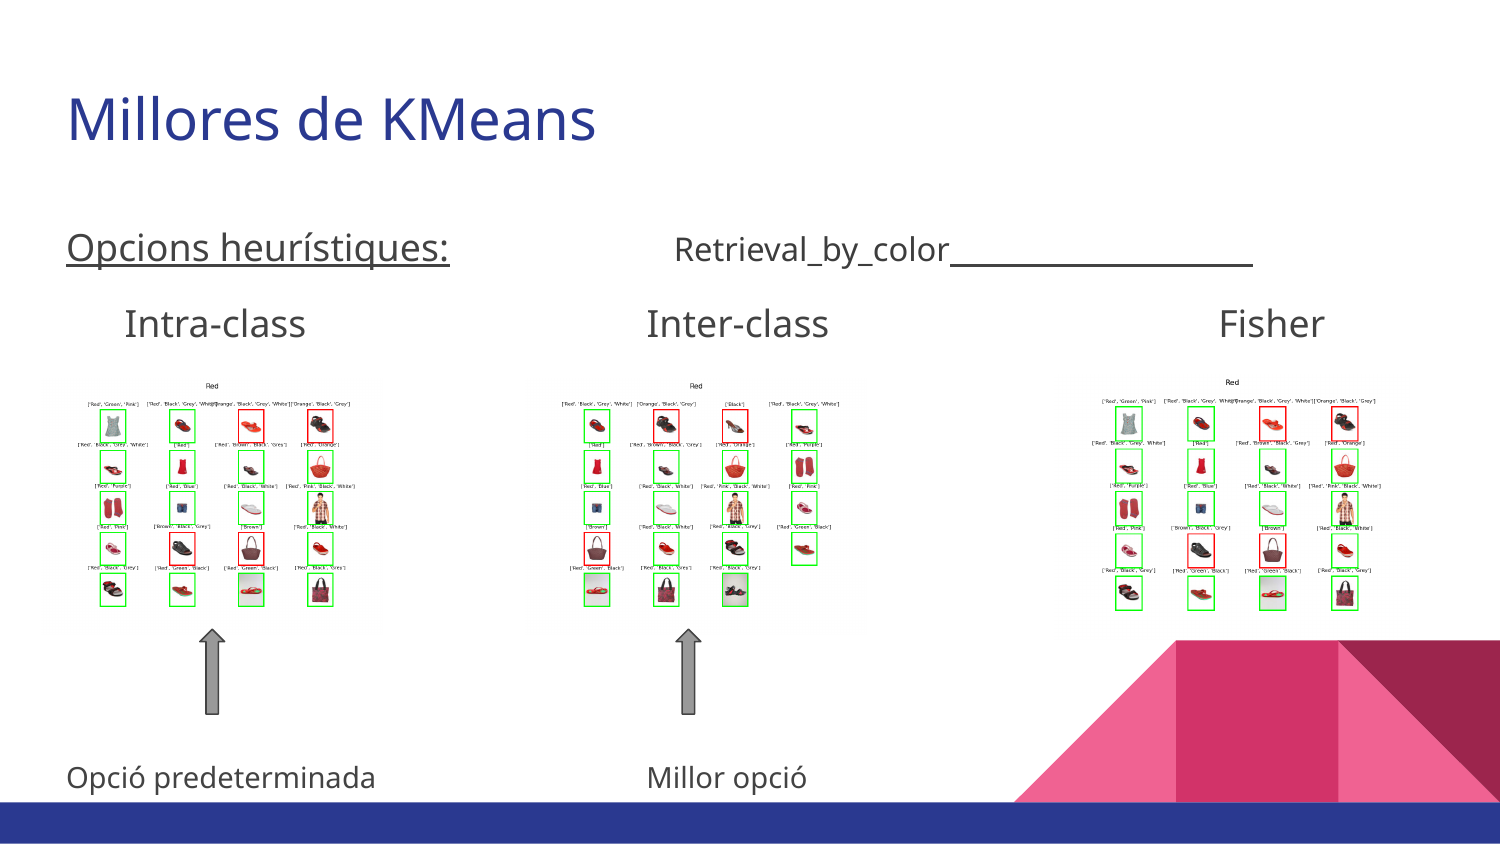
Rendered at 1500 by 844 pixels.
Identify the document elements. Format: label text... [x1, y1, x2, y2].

picture [525, 378, 868, 635]
picture [41, 378, 384, 635]
picture [1054, 373, 1410, 640]
title Millores de KMeans [51, 67, 1449, 167]
text_box [205, 643, 219, 715]
text_box [682, 643, 695, 715]
list Opcions heurístiques: Retrieval_by_color Intra-class Inter-class Fisher Opció predeterminada Millor opció [51, 201, 1500, 844]
